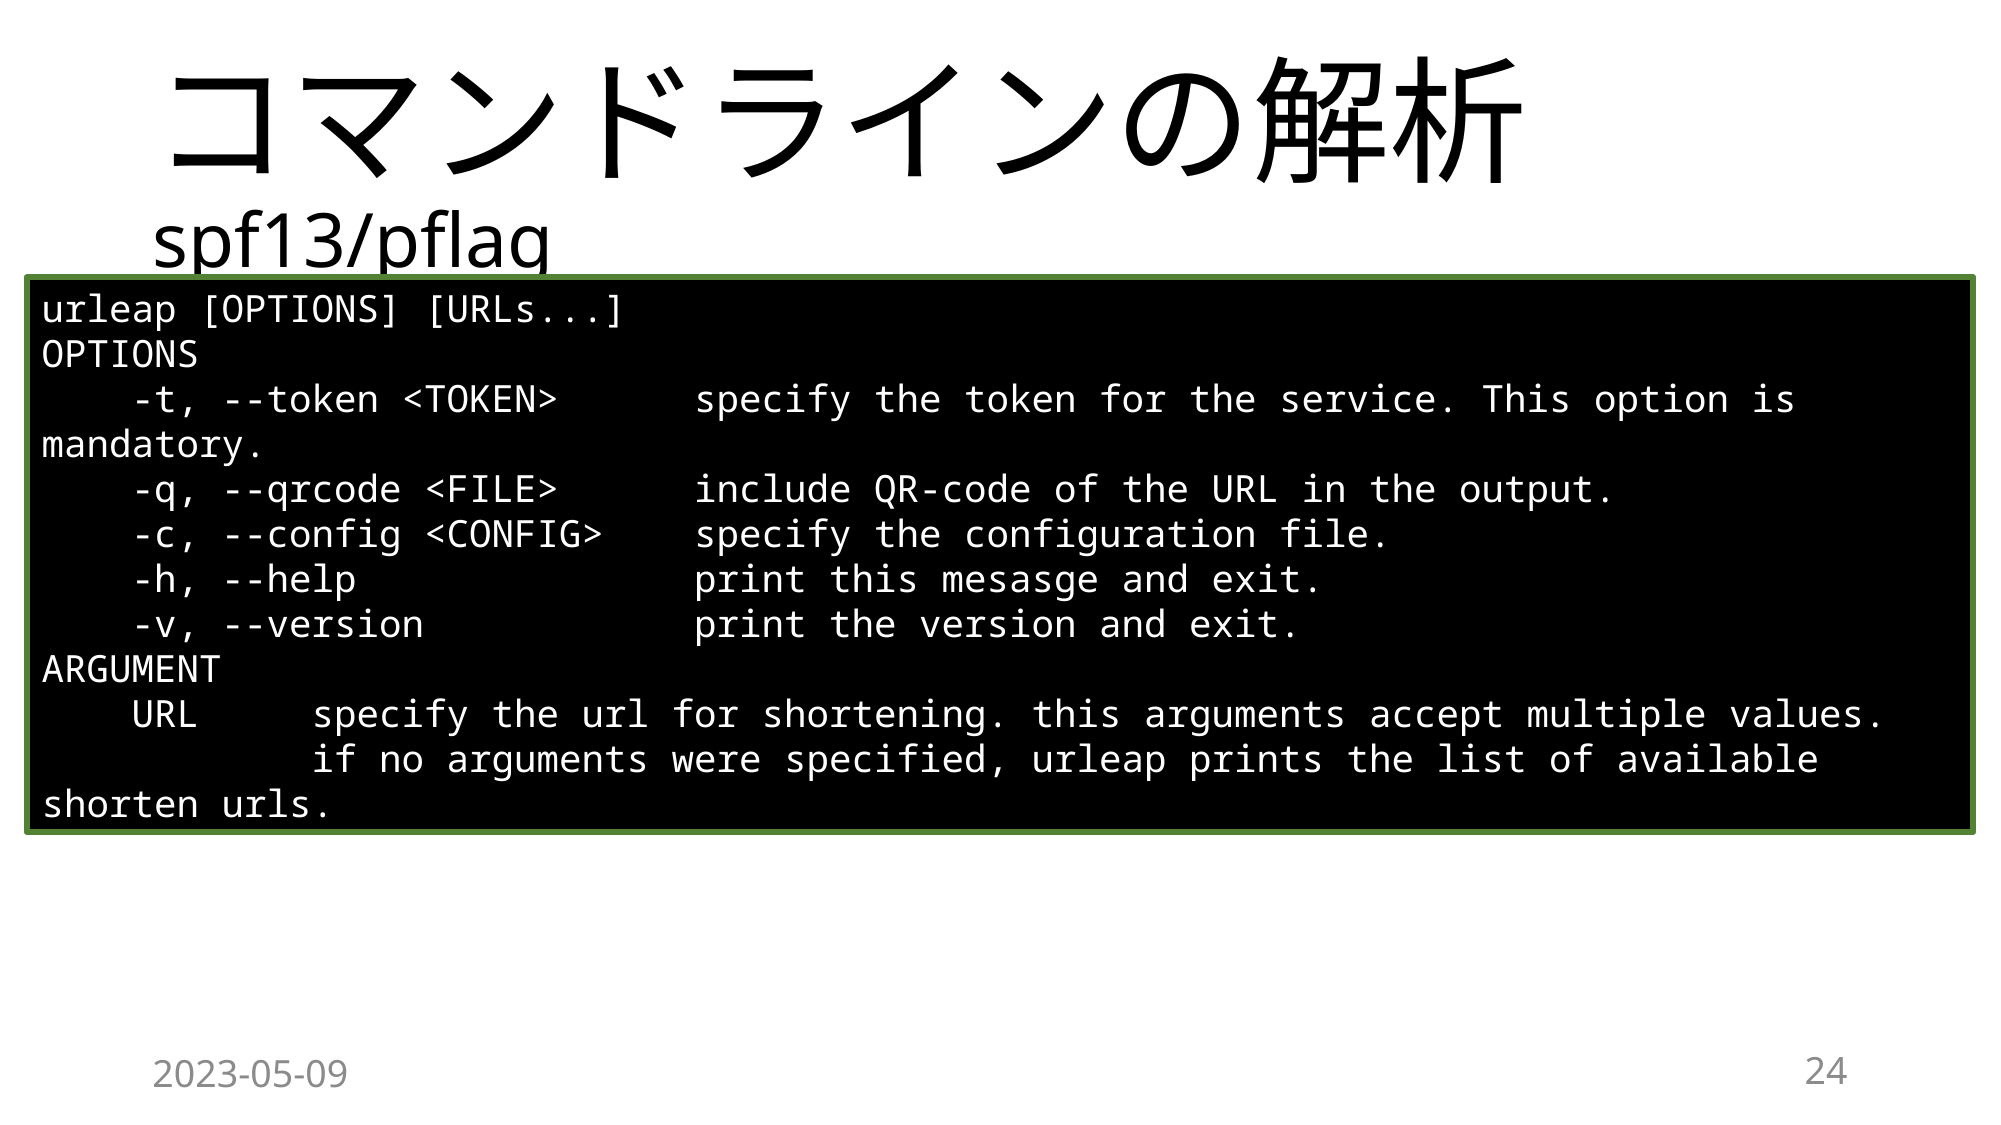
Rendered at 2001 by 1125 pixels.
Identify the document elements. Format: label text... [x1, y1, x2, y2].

slide_number 24 [1412, 1042, 1863, 1103]
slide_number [137, 1042, 588, 1103]
title コマンドラインの解析 spf13/pflag [137, 59, 1863, 277]
text_box urleap [OPTIONS] [URLs...] OPTIONS -t, --token <TOKEN> specify the token for the service. This option is mandatory. -q, --qrcode <FILE> include QR-code of the URL in the output. -c, --config <CONFIG> specify the configuration file. -h, --help print this mesasge and exit. -v, --version print the version and exit. ARGUMENT URL specify the url for shortening. this arguments accept multiple values. if no arguments were specified, urleap prints the list of available shorten urls. [26, 277, 1974, 832]
